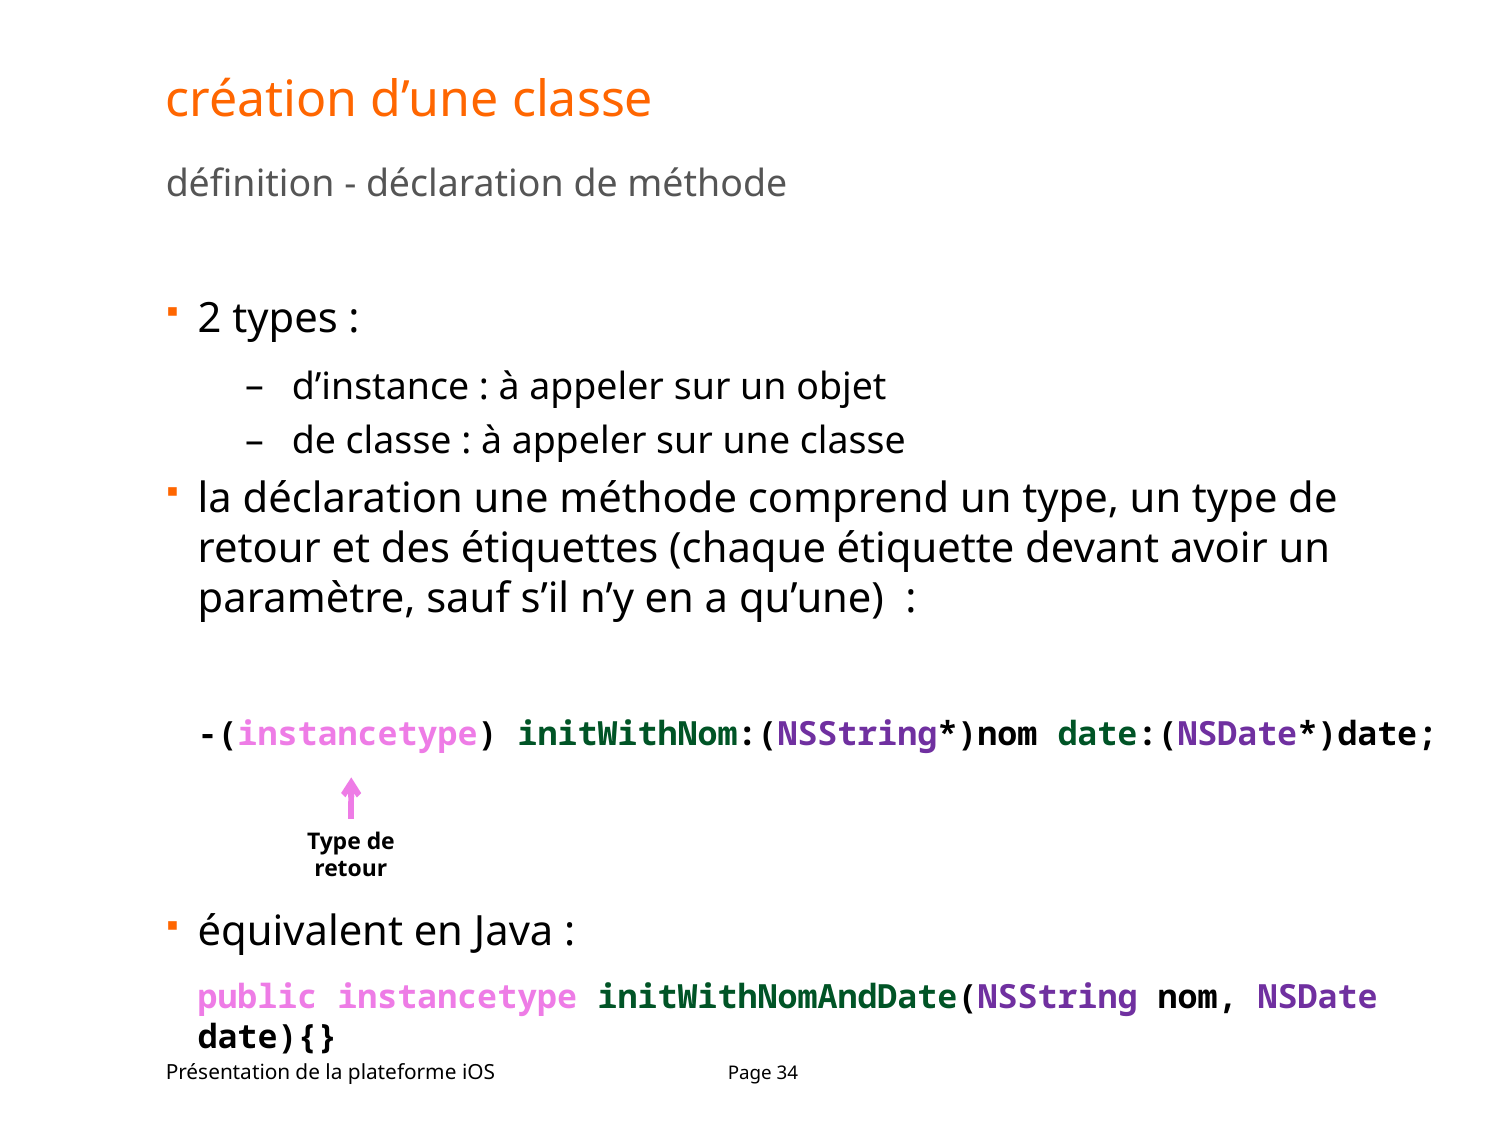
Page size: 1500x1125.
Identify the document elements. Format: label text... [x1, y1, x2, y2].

list 2 types : d’instance : à appeler sur un objet de classe : à appeler sur une classe la déclaration une méthode comprend un type, un type de retour et des étiquettes (chaque étiquette devant avoir un paramètre, sauf s’il n’y en a qu’une) : -(instancetype) initWithNom:(NSString*)nom date:(NSDate*)date; [165, 290, 1448, 717]
text_box Type de retour [277, 818, 425, 904]
title création d’une classe [165, 66, 1448, 148]
list définition - déclaration de méthode [165, 158, 1448, 209]
text_box équivalent en Java : public instancetype initWithNomAndDate(NSString nom, NSDate date){} [165, 904, 1447, 1125]
